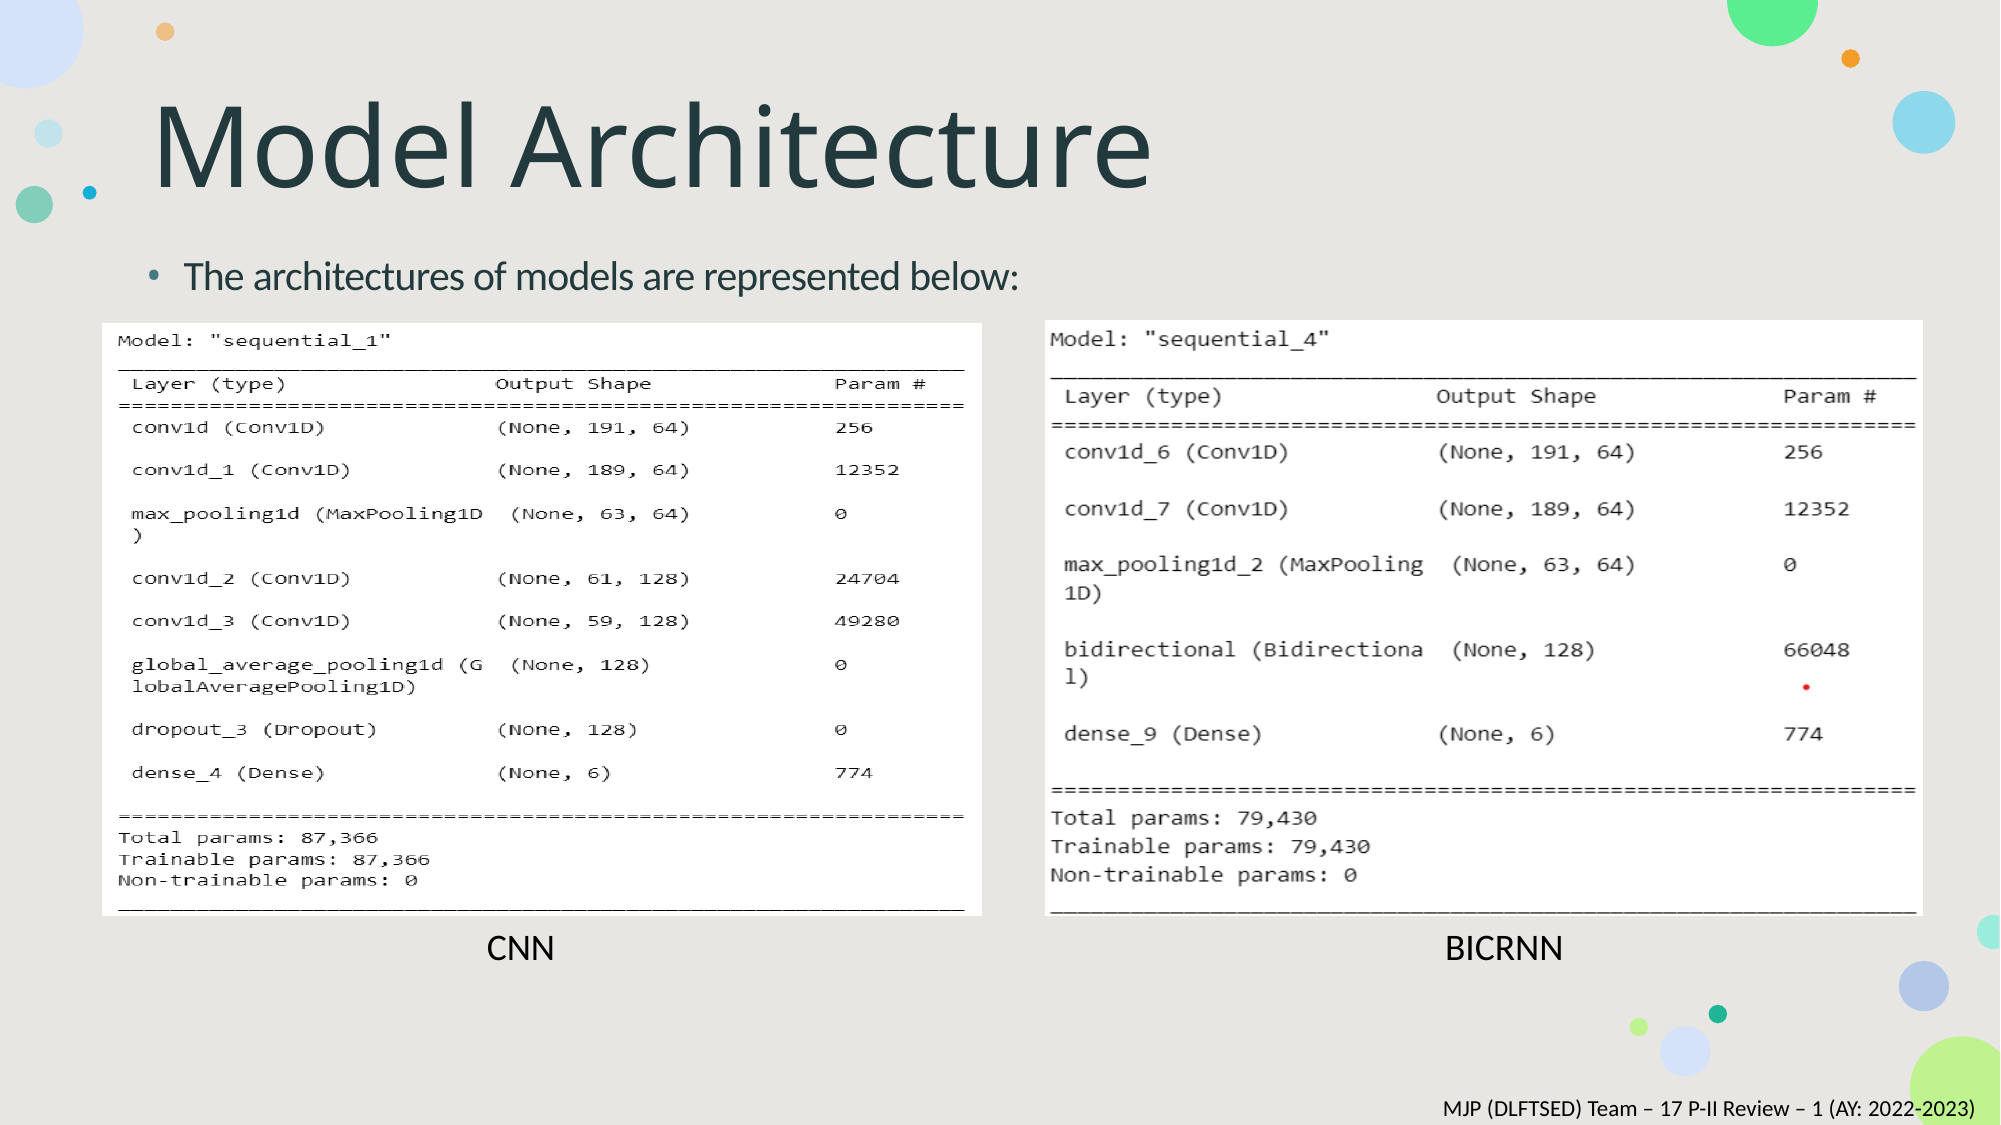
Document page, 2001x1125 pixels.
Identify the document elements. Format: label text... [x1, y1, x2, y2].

text_box BICRNN [1263, 916, 1746, 976]
picture [1045, 320, 1924, 916]
text_box CNN [280, 916, 763, 976]
text_box MJP (DLFTSED) Team – 17 P-II Review – 1 (AY: 2022-2023) [1428, 1086, 2000, 1125]
subtitle The architectures of models are represented below: [143, 224, 1879, 310]
title Model Architecture [150, 89, 1850, 213]
picture [102, 323, 982, 916]
